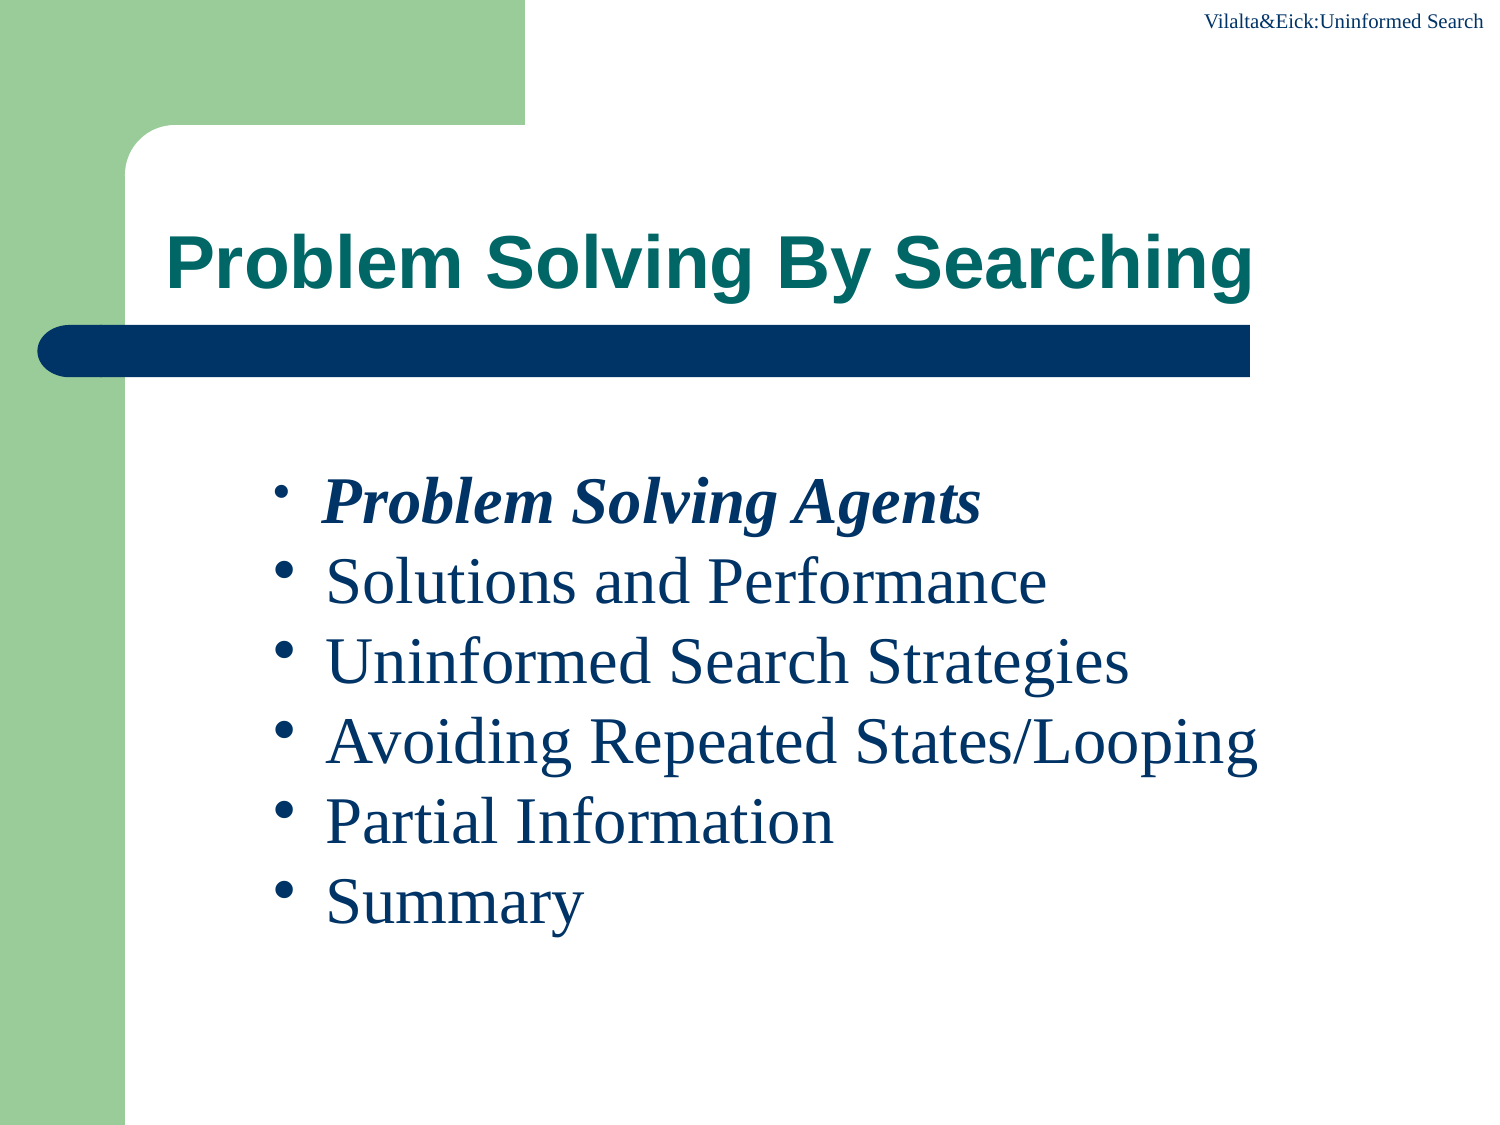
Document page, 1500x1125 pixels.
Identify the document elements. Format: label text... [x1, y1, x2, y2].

text_box Problem Solving Agents Solutions and Performance Uninformed Search Strategies Avoiding Repeated States/Looping Partial Information Summary [258, 449, 1276, 945]
title Problem Solving By Searching [150, 125, 1463, 313]
